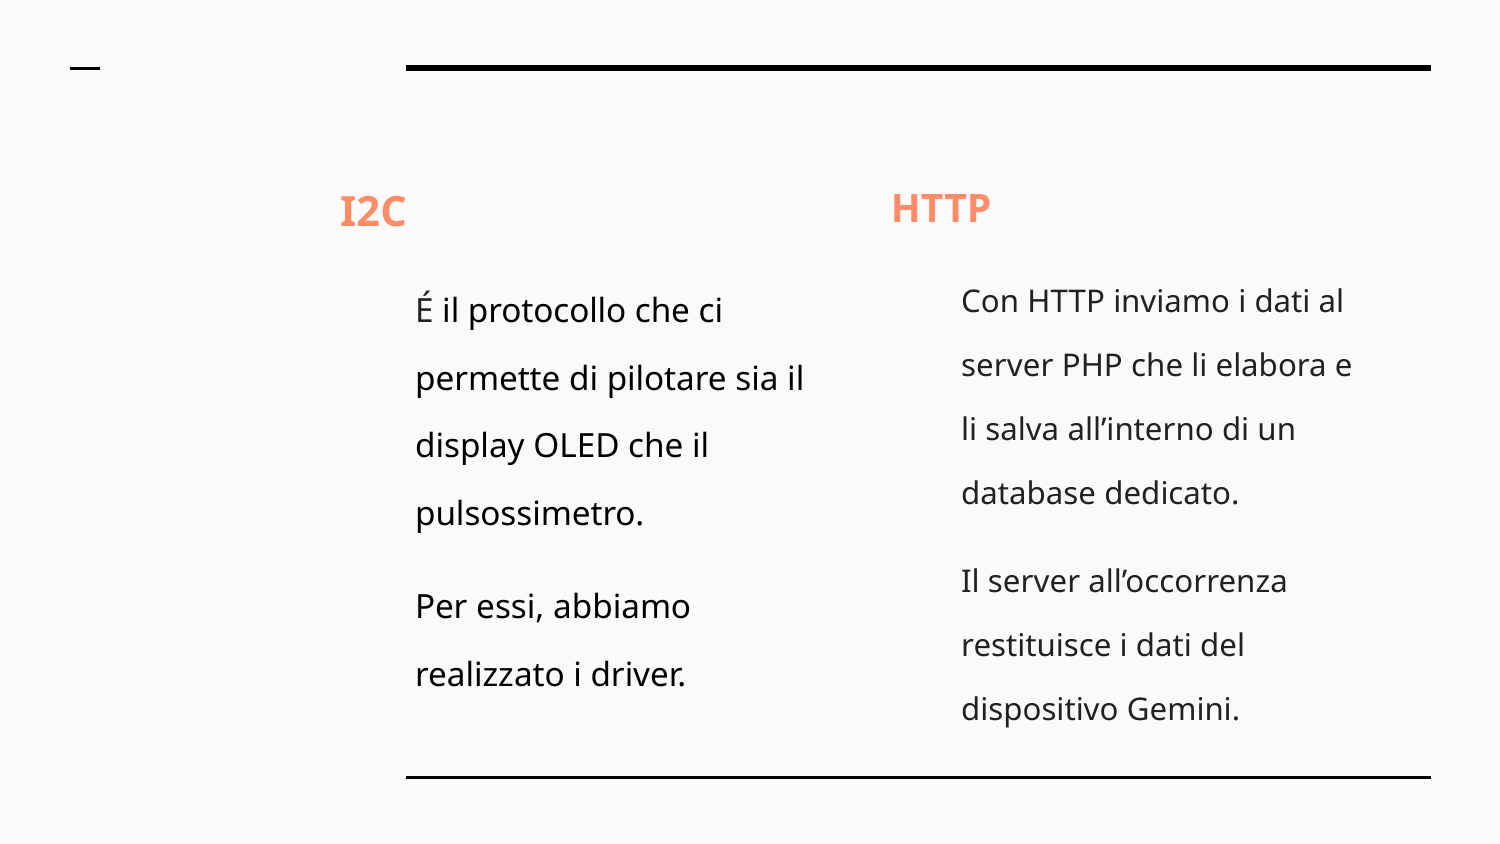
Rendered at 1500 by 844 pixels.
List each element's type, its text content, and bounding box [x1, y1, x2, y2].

list I2C É il protocollo che ci permette di pilotare sia il display OLED che il pulsossimetro. Per essi, abbiamo realizzato i driver. [325, 138, 829, 806]
list HTTP Con HTTP inviamo i dati al server PHP che li elabora e li salva all’interno di un database dedicato. Il server all’occorrenza restituisce i dati del dispositivo Gemini. [875, 138, 1387, 756]
